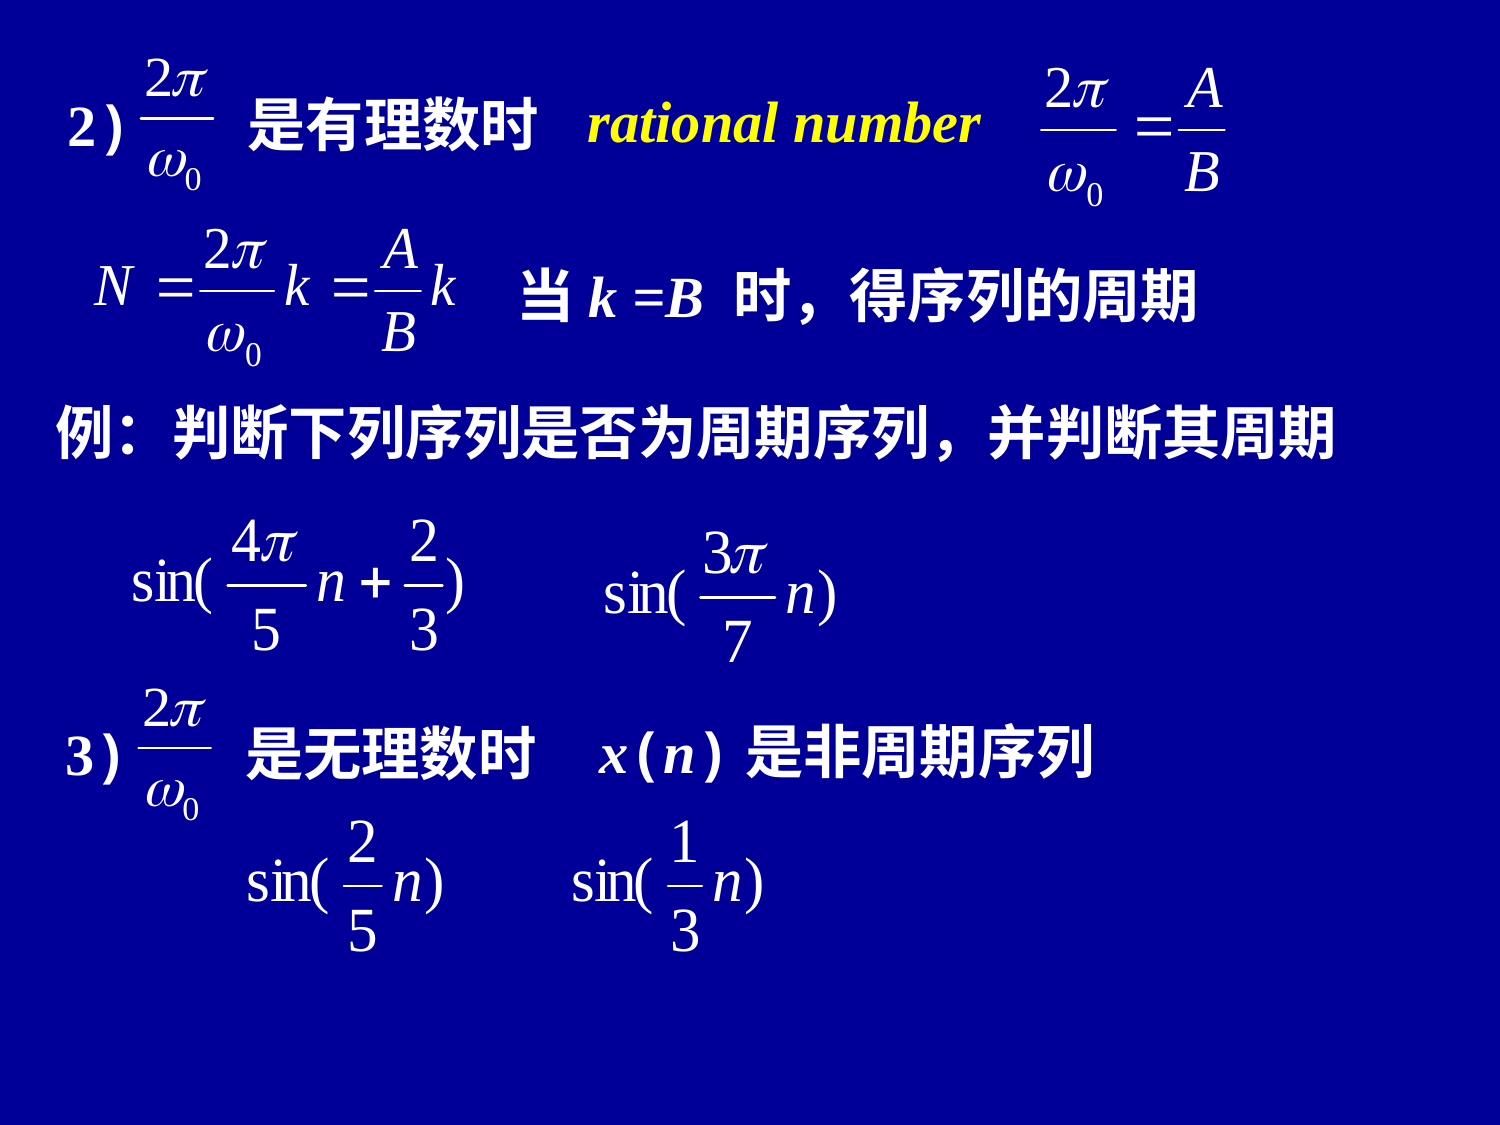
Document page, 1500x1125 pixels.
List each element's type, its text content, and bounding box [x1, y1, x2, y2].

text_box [596, 513, 848, 673]
text_box x(n)是非周期序列 [606, 707, 1211, 793]
text_box 例：判断下列序列是否为周期序列，并判断其周期 [41, 388, 1388, 474]
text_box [123, 501, 473, 661]
text_box 当k =B 时，得序列的周期 [501, 251, 1282, 337]
text_box rational number [609, 77, 1012, 162]
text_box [50, 672, 606, 830]
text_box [1031, 50, 1235, 216]
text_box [82, 211, 467, 377]
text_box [563, 801, 774, 961]
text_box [239, 801, 455, 961]
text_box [53, 42, 609, 200]
